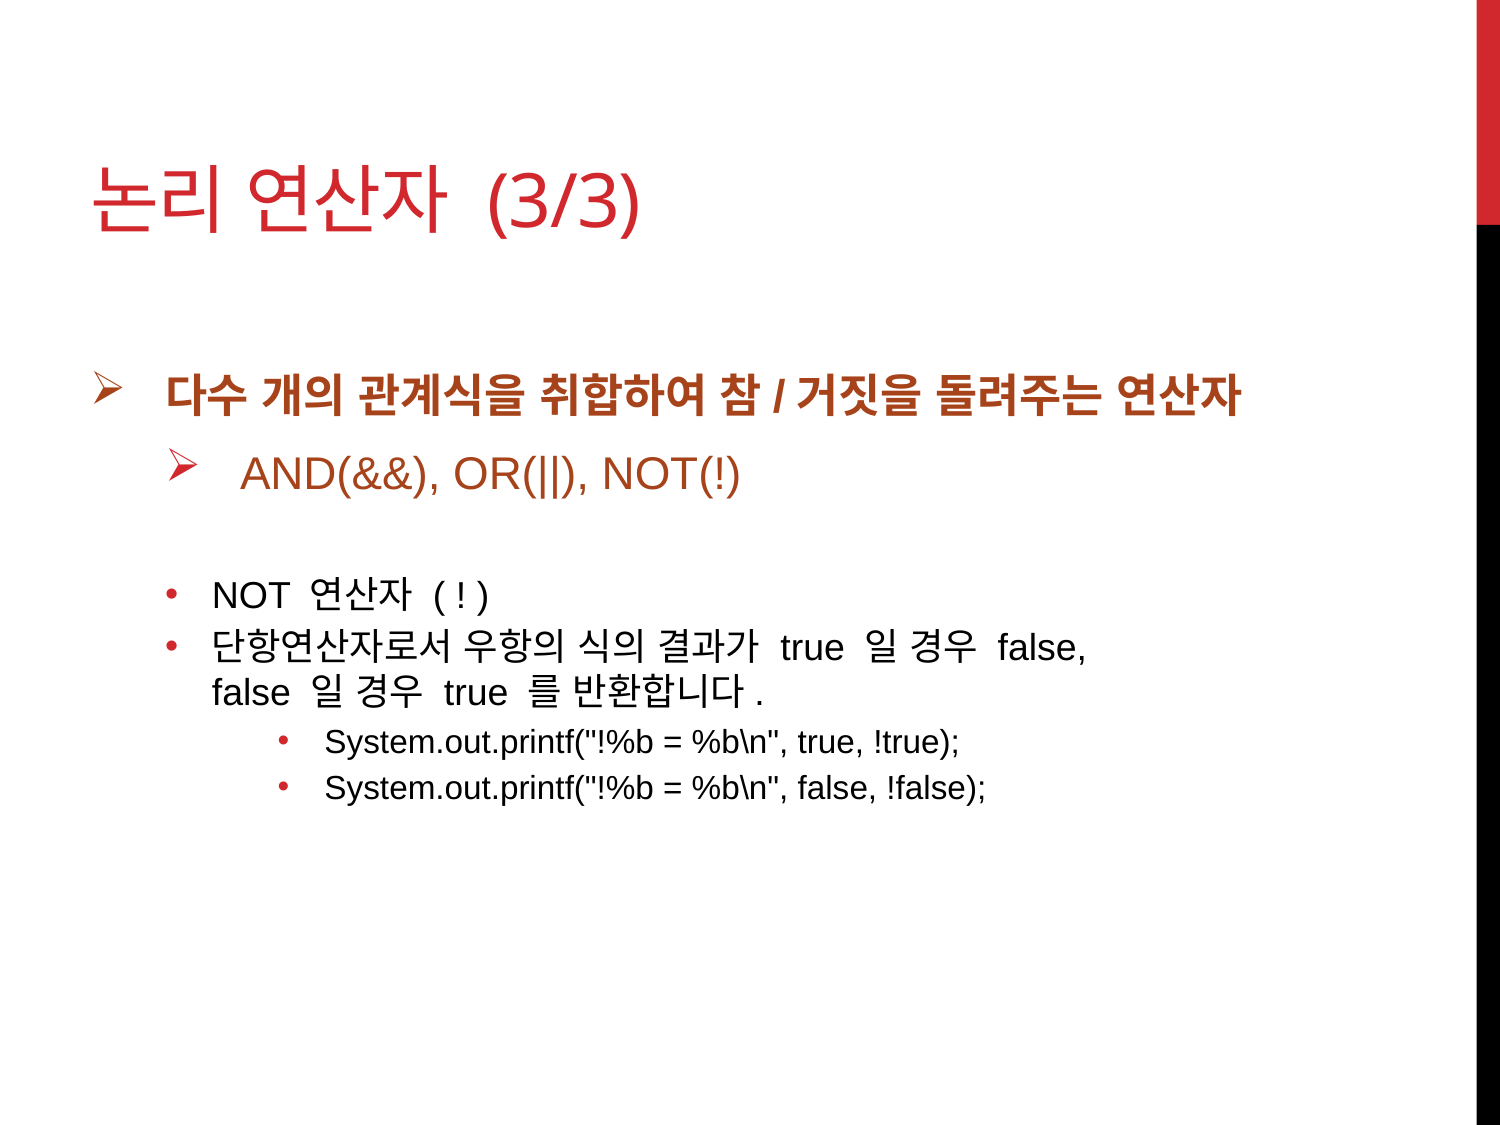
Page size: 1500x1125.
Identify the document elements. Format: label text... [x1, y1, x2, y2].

title 논리 연산자 (3/3) [75, 25, 1471, 250]
list 다수 개의 관계식을 취합하여 참/거짓을 돌려주는 연산자 AND(&&), OR(||), NOT(!) NOT 연산자 ( ! ) 단항연산자로서 우항의 식의 결과가 true 일 경우 false, false 일 경우 true 를 반환합니다. System.out.printf("!%b = %b\n", true, !true); System.out.printf("!%b = %b\n", false, !false); [75, 287, 1325, 1005]
